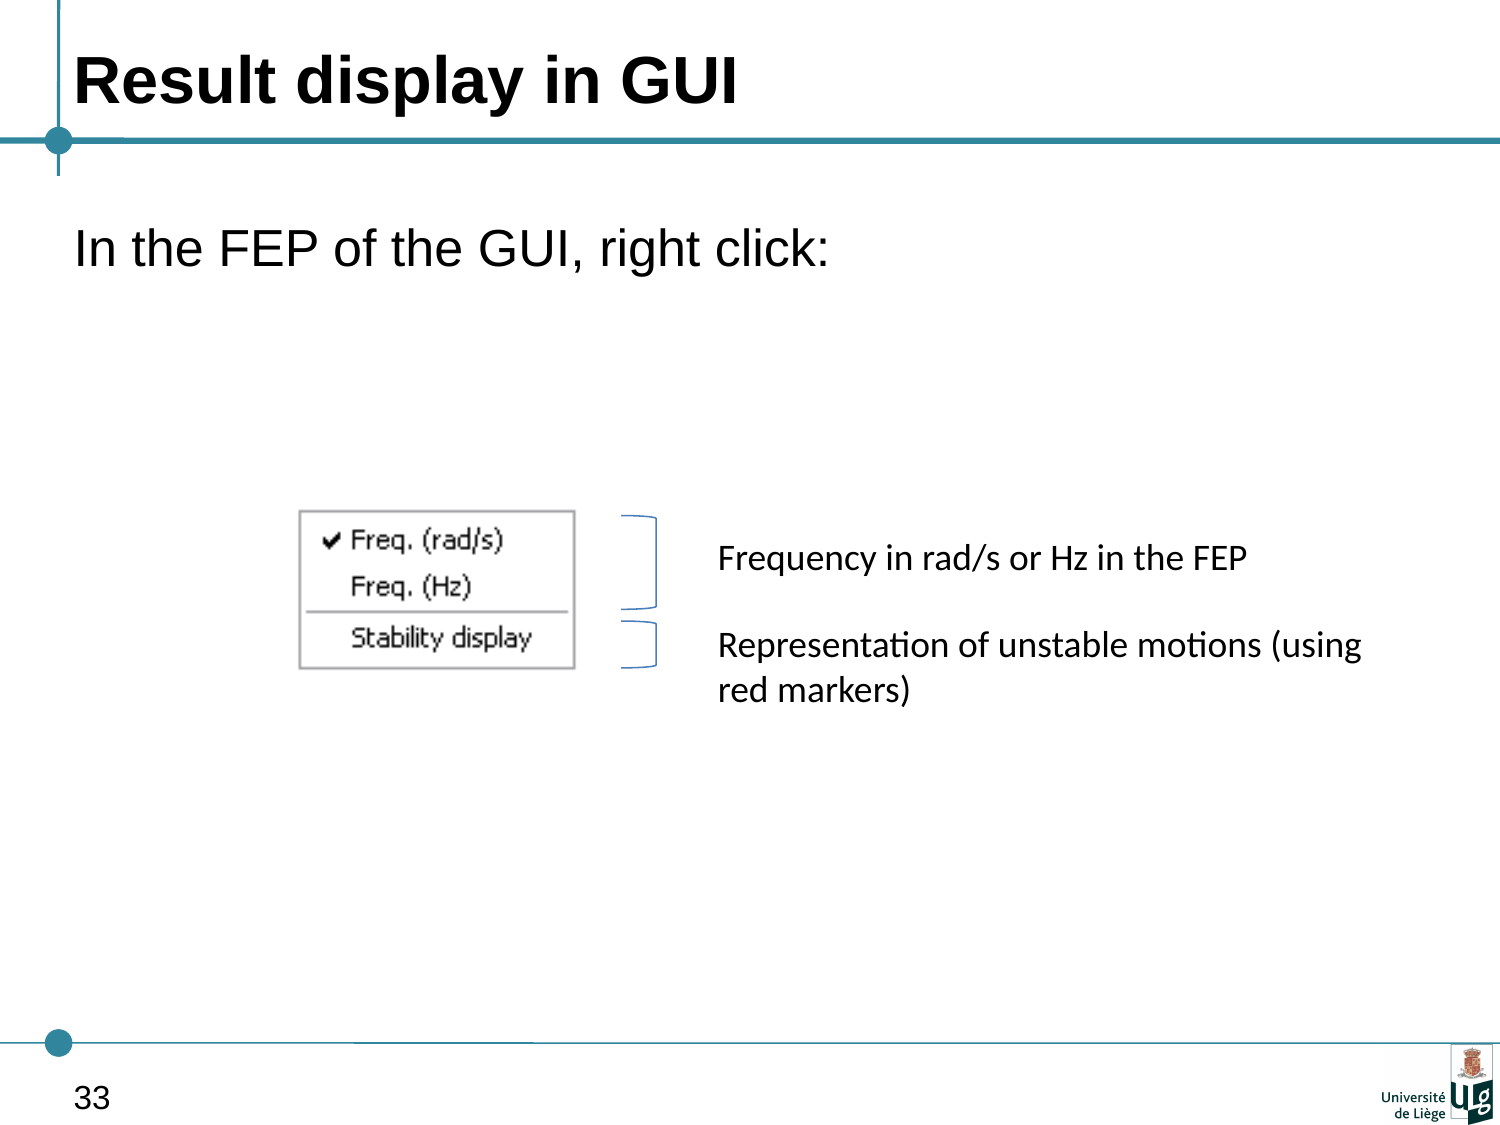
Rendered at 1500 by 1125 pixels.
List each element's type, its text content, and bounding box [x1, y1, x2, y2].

picture [292, 501, 587, 680]
title Result display in GUI [58, 23, 1500, 131]
slide_number 33 [58, 1078, 153, 1115]
text_box Frequency in rad/s or Hz in the FEP [703, 525, 1418, 586]
text_box Representation of unstable motions (using red markers) [703, 612, 1418, 718]
list In the FEP of the GUI, right click: [58, 175, 1500, 1005]
text_box [621, 514, 657, 611]
text_box [621, 620, 657, 669]
picture [1382, 1044, 1493, 1125]
